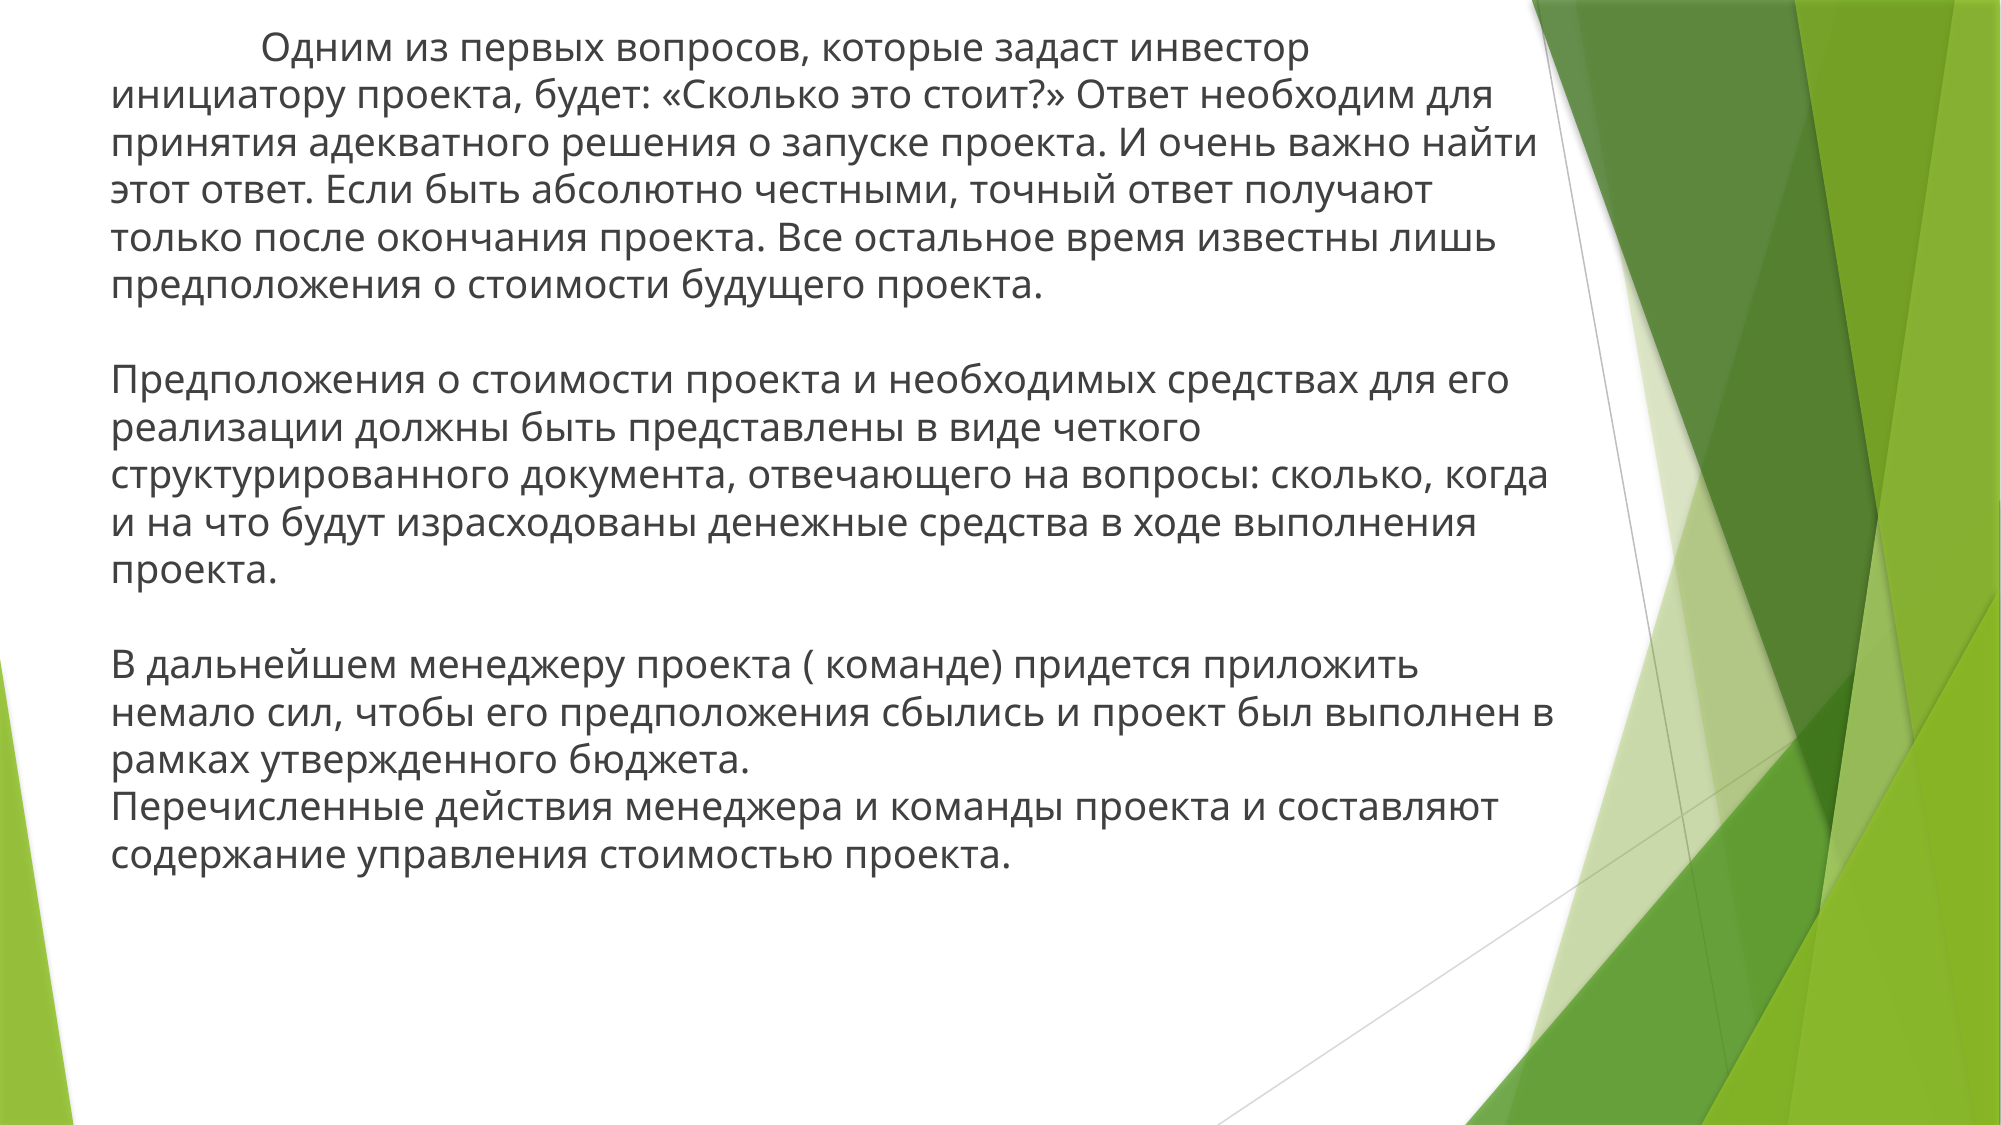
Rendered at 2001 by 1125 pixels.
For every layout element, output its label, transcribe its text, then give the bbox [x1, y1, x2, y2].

text_box Одним из первых вопросов, которые задаст инвестор инициатору проекта, будет: «Сколько это стоит?» Ответ необходим для принятия адекватного решения о запуске проекта. И очень важно найти этот ответ. Если быть абсолютно честными, точный ответ получают только после окончания проекта. Все остальное время известны лишь предположения о стоимости будущего проекта. Предположения о стоимости проекта и необходимых средствах для его реализации должны быть представлены в виде четкого структурированного документа, отвечающего на вопросы: сколько, когда и на что будут израсходованы денежные средства в ходе выполнения проекта. В дальнейшем менеджеру проекта ( команде) придется приложить немало сил, чтобы его предположения сбылись и проект был выполнен в рамках утвержденного бюджета. Перечисленные действия менеджера и команды проекта и составляют содержание управления стоимостью проекта. [95, 14, 1572, 884]
